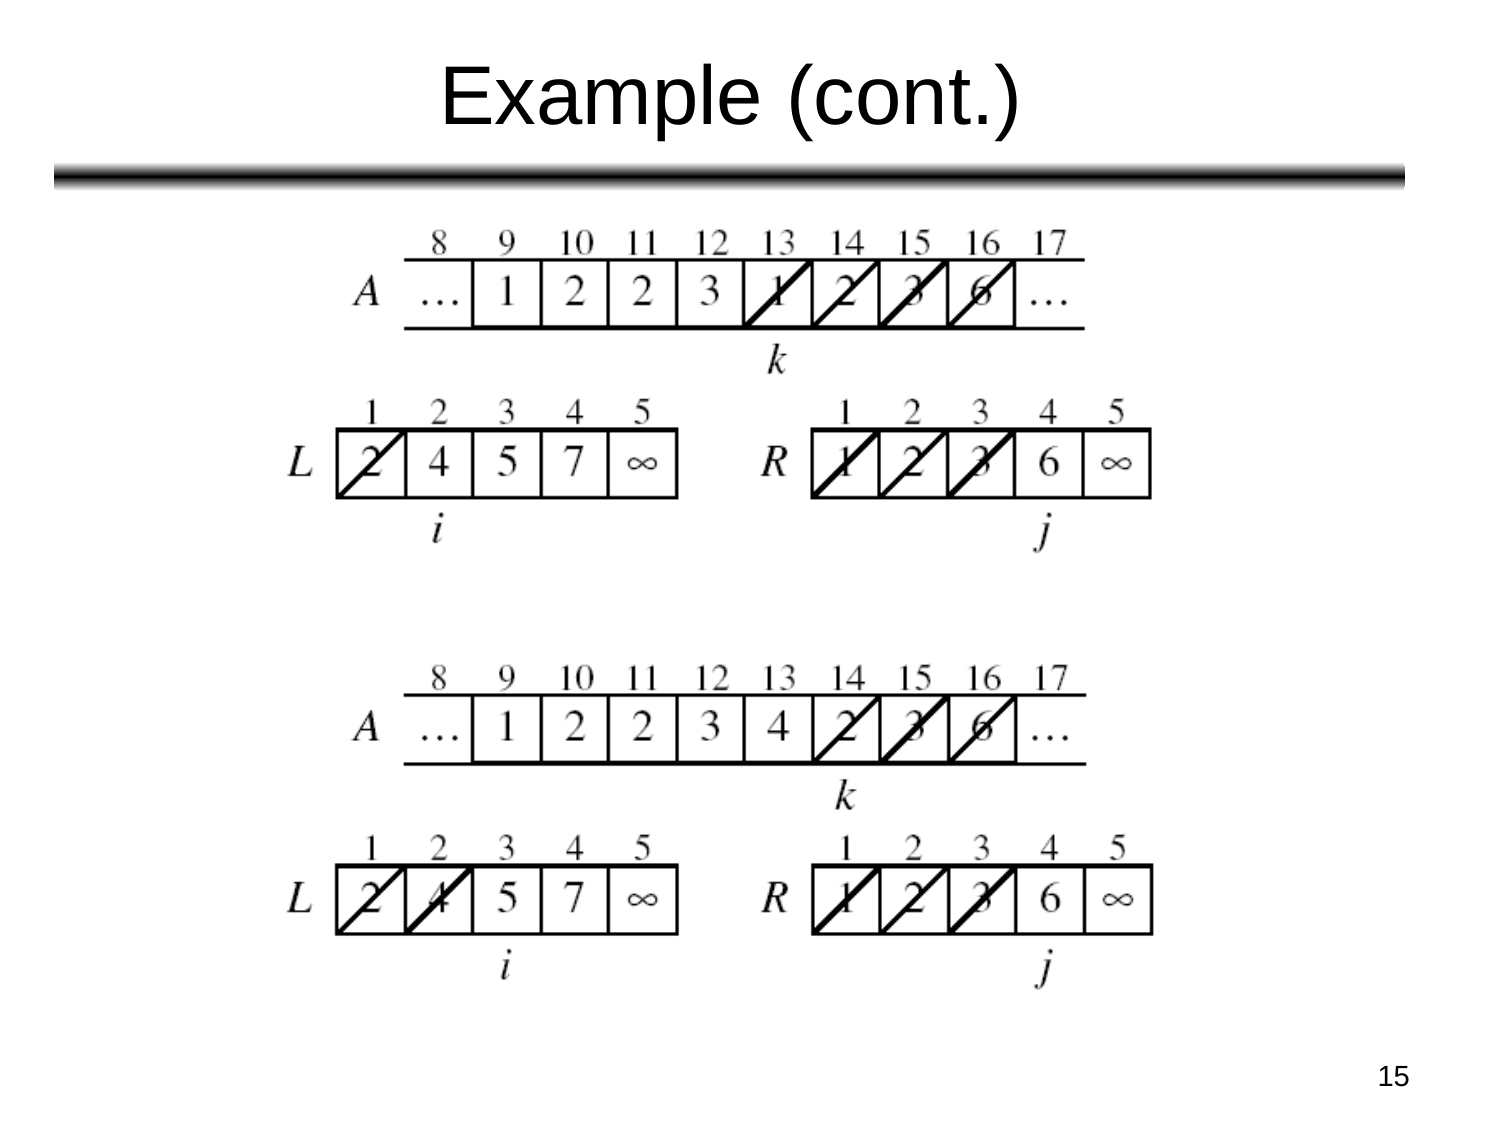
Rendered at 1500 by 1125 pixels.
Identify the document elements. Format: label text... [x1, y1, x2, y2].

slide_number 15 [1074, 1049, 1425, 1103]
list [274, 645, 1167, 1005]
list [274, 210, 1167, 565]
title Example (cont.) [55, 16, 1406, 166]
